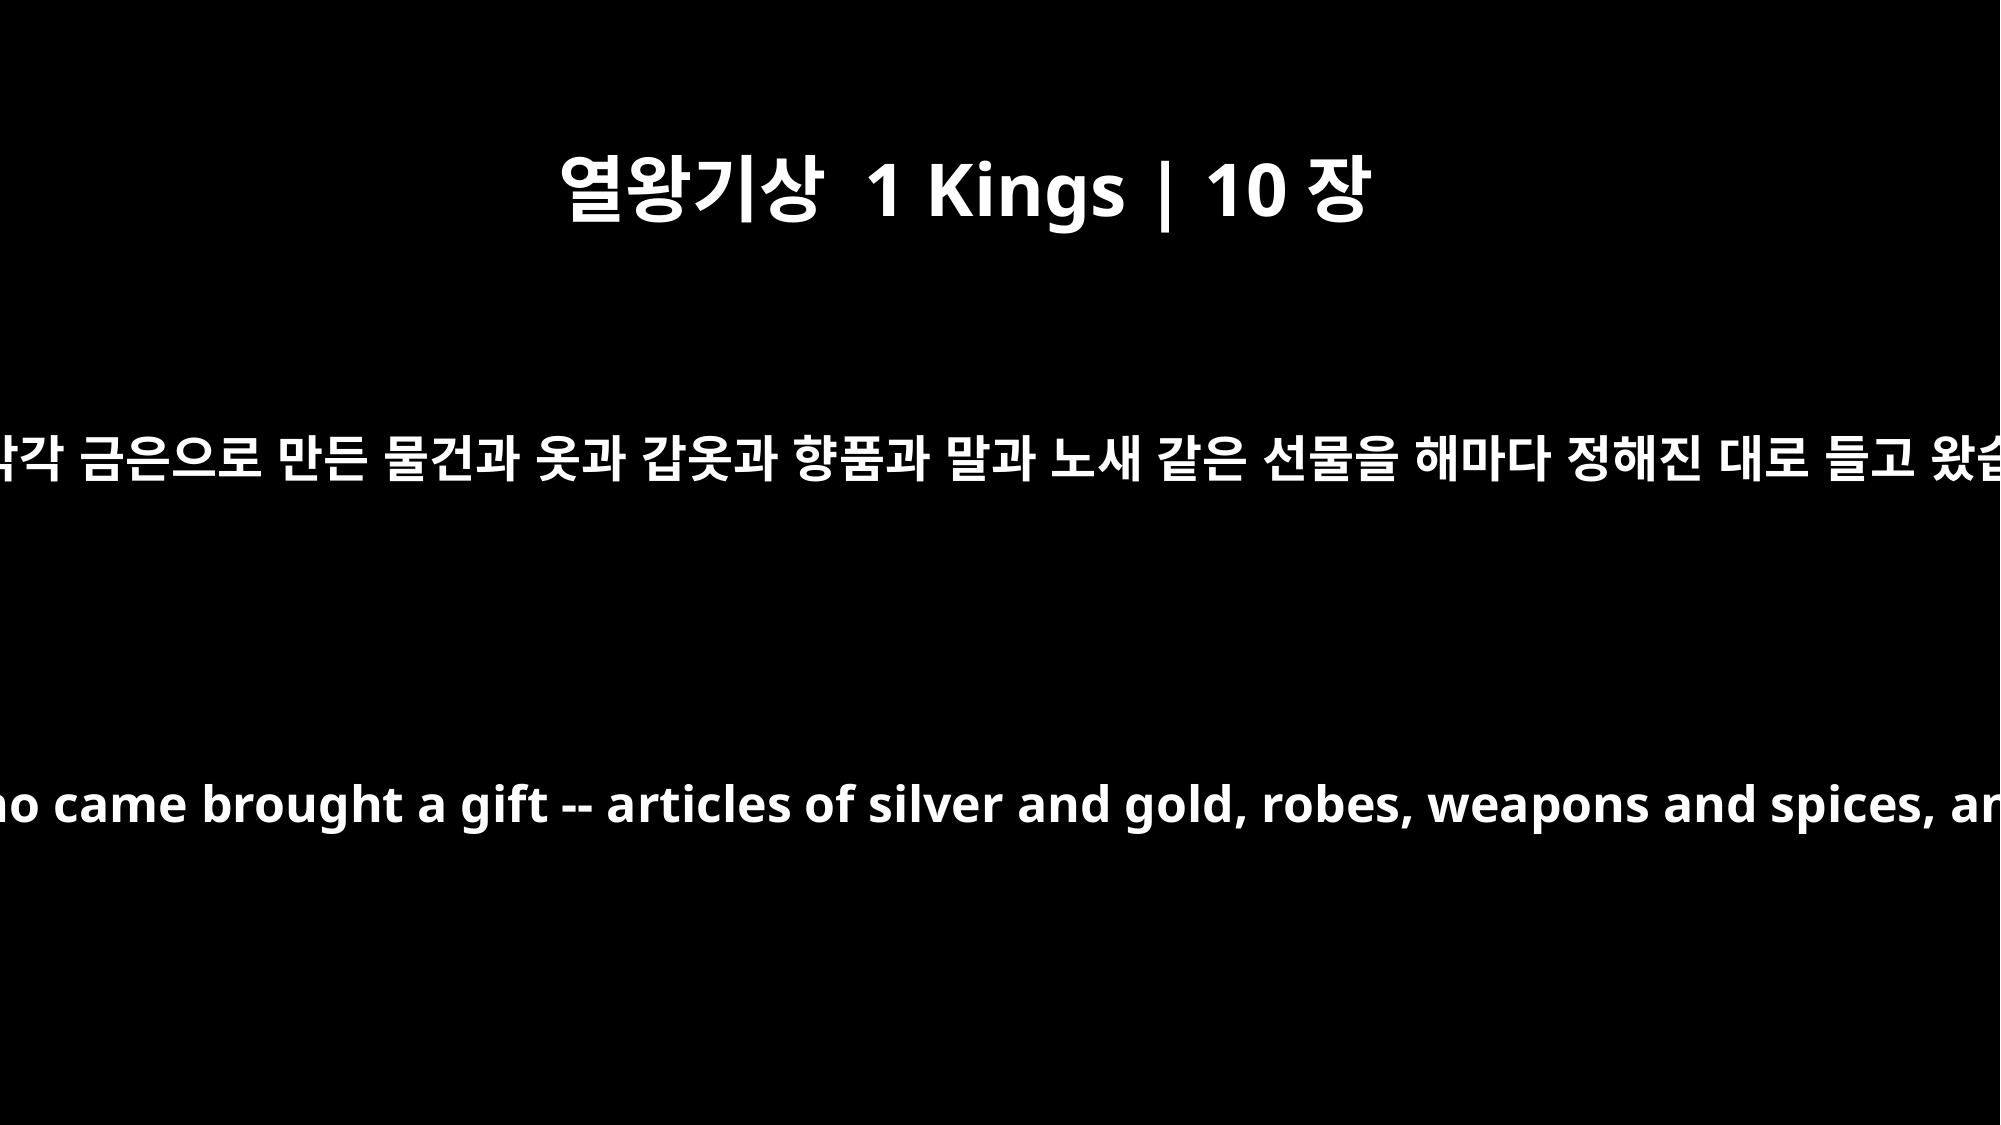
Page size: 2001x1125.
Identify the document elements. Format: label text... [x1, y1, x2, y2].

text_box Year after year, everyone who came brought a gift -- articles of silver and gold, robes, weapons and spices, and horses and mules. [0, 764, 2000, 840]
text_box 25 사람들이 각각 금은으로 만든 물건과 옷과 갑옷과 향품과 말과 노새 같은 선물을 해마다 정해진 대로 들고 왔습니다. [0, 359, 2000, 495]
text_box 열왕기상 1 Kings | 10장 [543, 136, 1389, 239]
